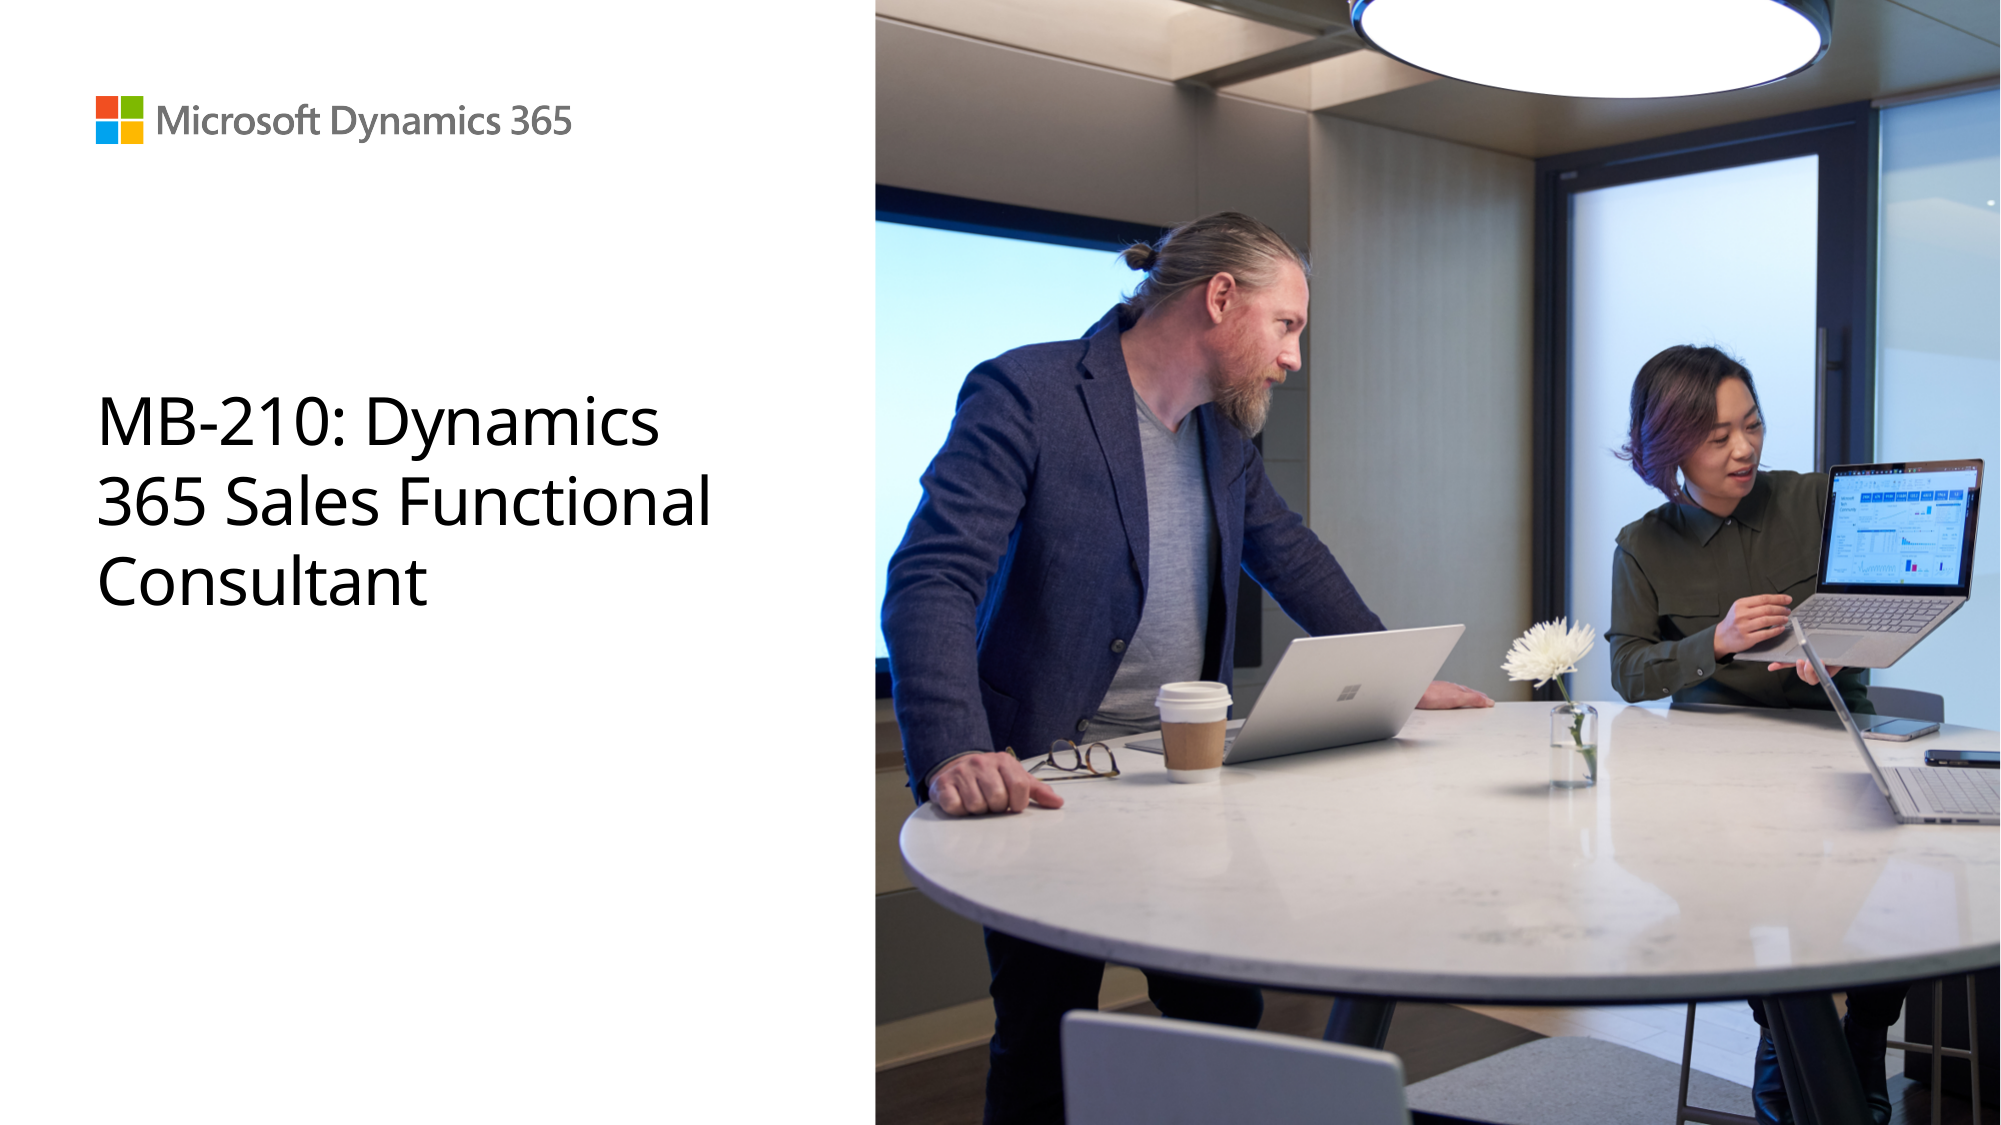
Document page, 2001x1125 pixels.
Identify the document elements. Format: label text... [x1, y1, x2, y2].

title MB-210: Dynamics 365 Sales Functional Consultant [96, 377, 781, 621]
picture [0, 0, 2001, 1125]
